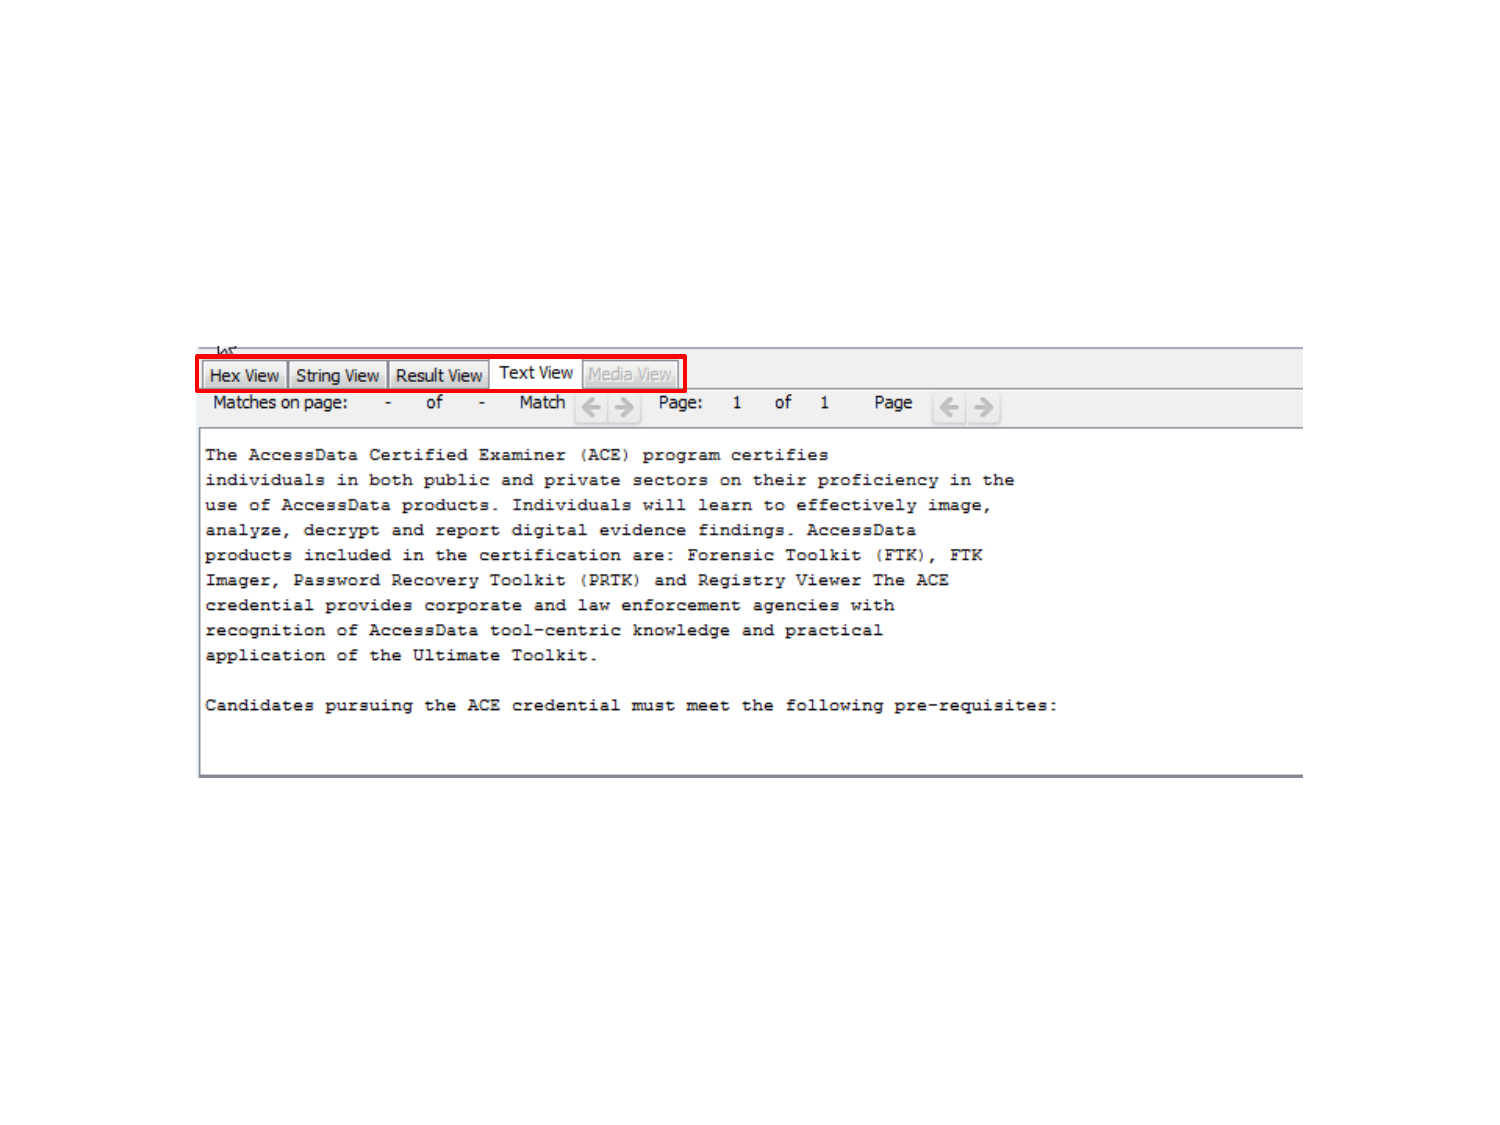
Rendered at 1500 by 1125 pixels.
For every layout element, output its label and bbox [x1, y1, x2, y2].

picture [196, 346, 1304, 779]
